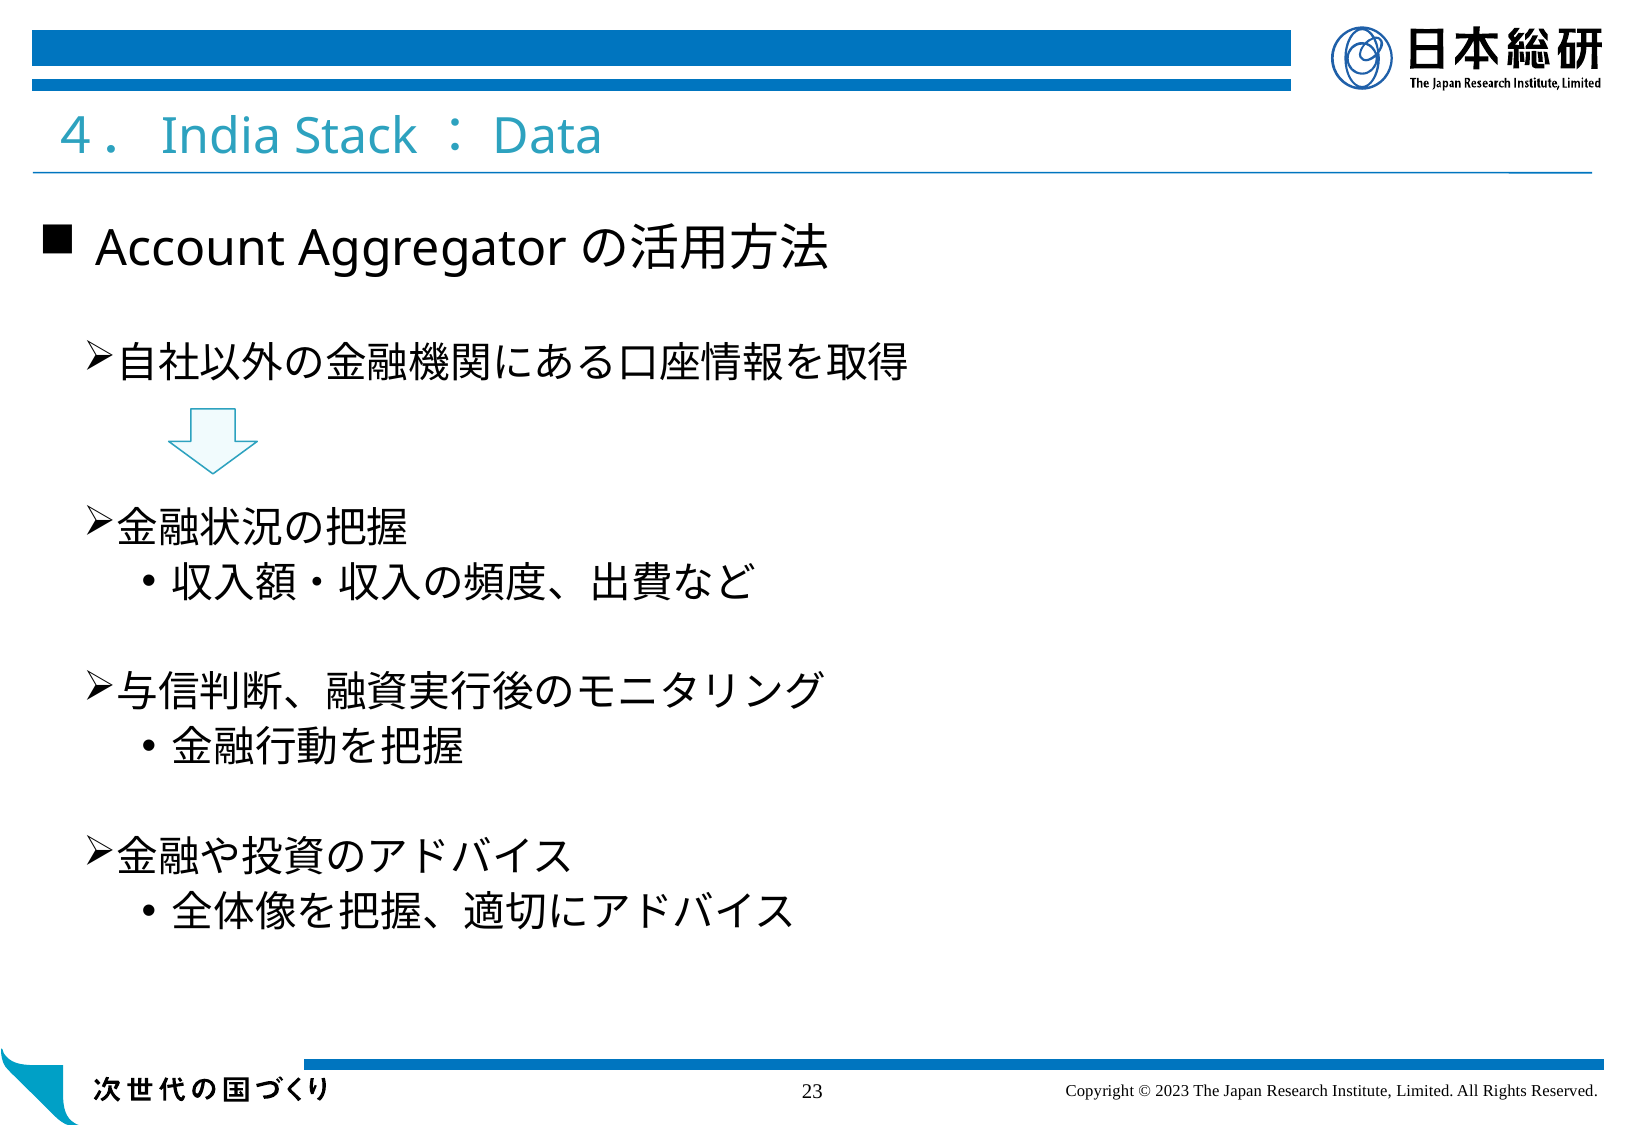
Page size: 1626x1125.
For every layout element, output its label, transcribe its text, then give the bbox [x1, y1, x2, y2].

text_box ４．India Stack：Data [34, 95, 1510, 185]
text_box [168, 408, 258, 474]
text_box Account Aggregatorの活用方法 自社以外の金融機関にある口座情報を取得 金融状況の把握 収入額・収入の頻度、出費など 与信判断、融資実行後のモニタリング 金融行動を把握 金融や投資のアドバイス 全体像を把握、適切にアドバイス [24, 208, 1584, 368]
slide_number 22 [684, 1070, 941, 1118]
